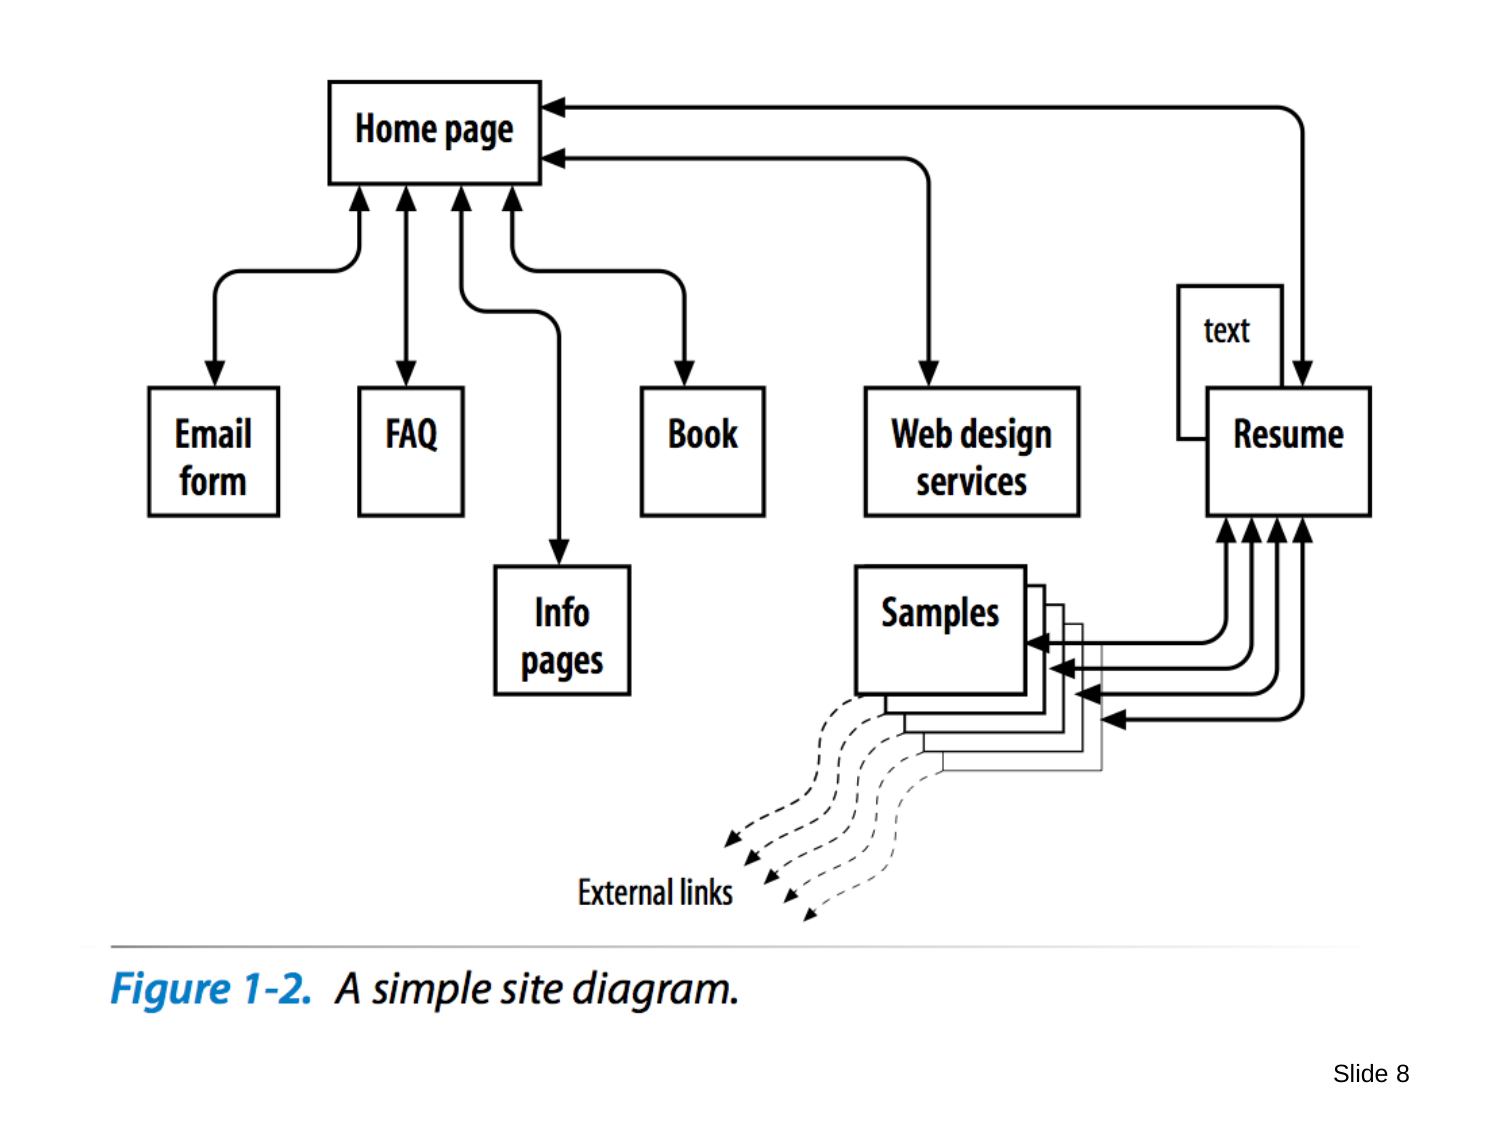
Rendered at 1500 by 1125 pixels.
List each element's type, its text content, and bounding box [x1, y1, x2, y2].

slide_number Slide 8 [1074, 1042, 1425, 1103]
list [0, 0, 1500, 1024]
